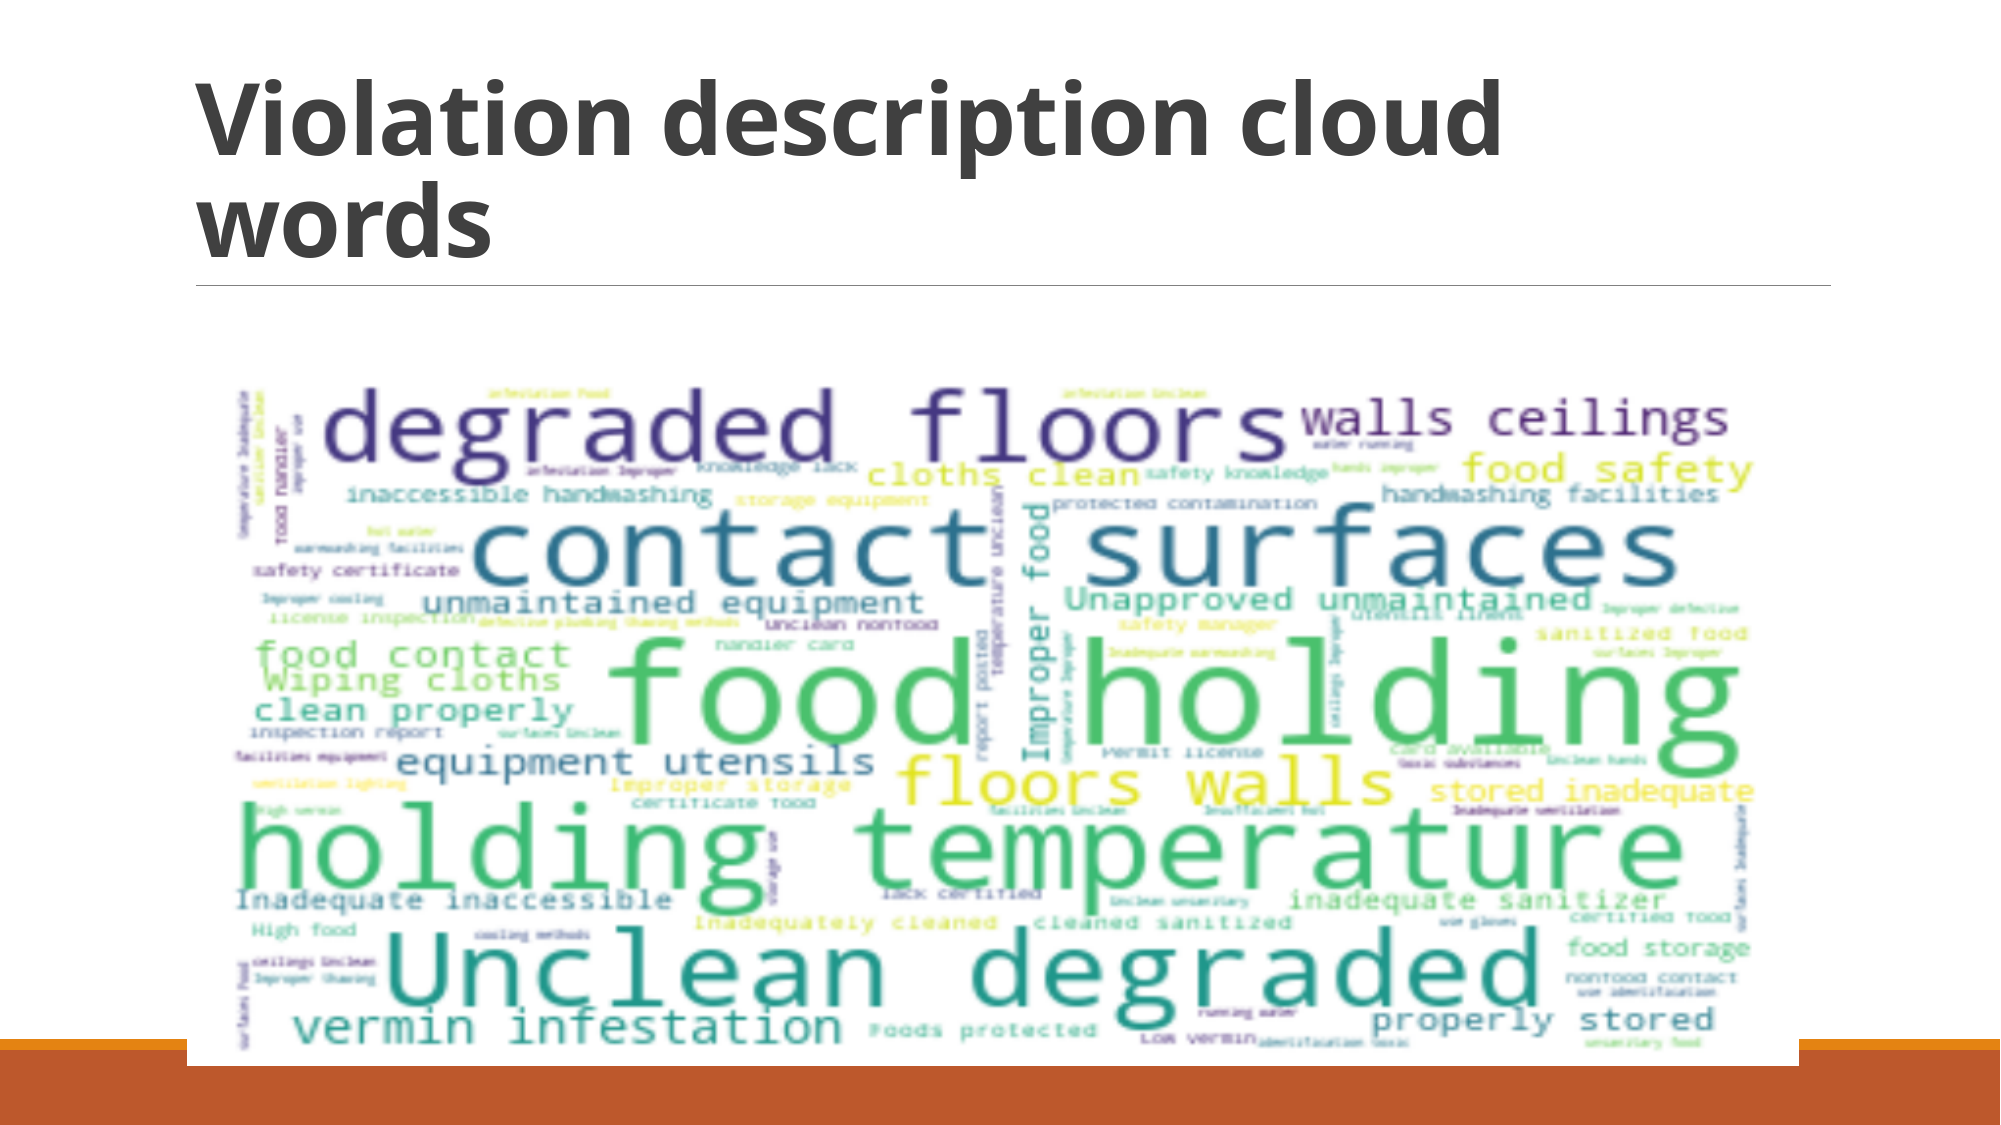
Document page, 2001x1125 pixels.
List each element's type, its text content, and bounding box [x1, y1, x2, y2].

title Violation description cloud words [180, 47, 1830, 285]
picture [186, 361, 1799, 1067]
